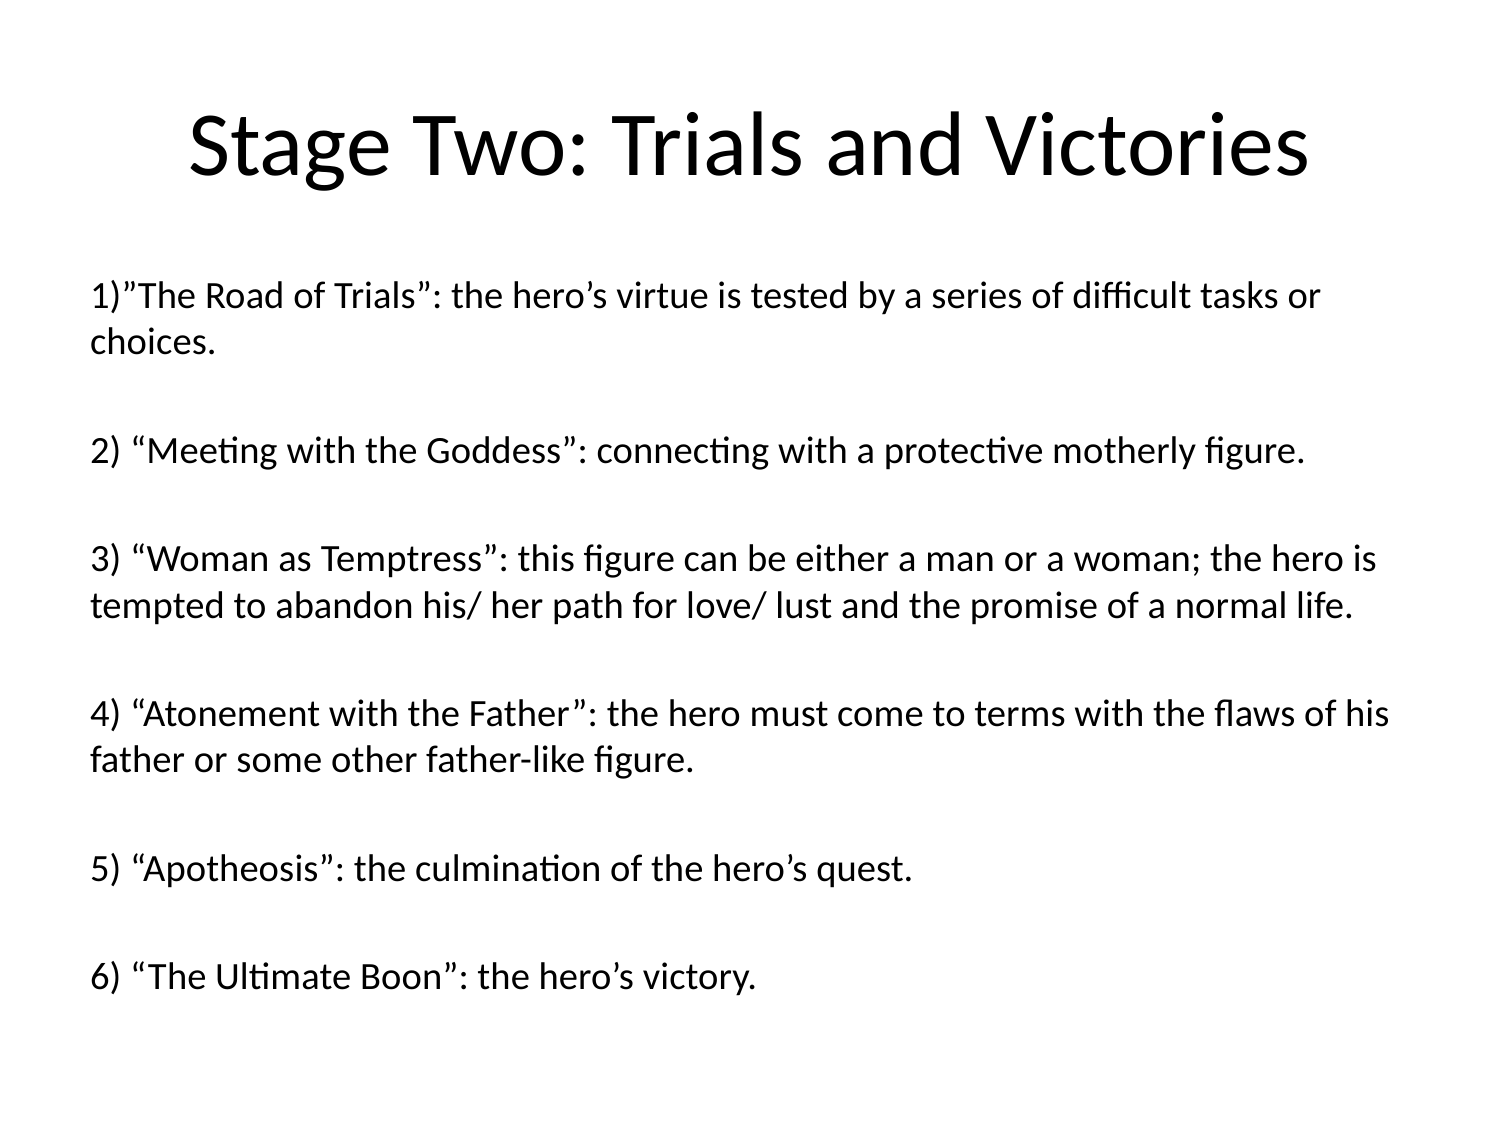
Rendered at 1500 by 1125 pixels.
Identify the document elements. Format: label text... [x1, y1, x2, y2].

list 1)”The Road of Trials”: the hero’s virtue is tested by a series of difficult tasks or choices. 2) “Meeting with the Goddess”: connecting with a protective motherly figure. 3) “Woman as Temptress”: this figure can be either a man or a woman; the hero is tempted to abandon his/ her path for love/ lust and the promise of a normal life. 4) “Atonement with the Father”: the hero must come to terms with the flaws of his father or some other father-like figure. 5) “Apotheosis”: the culmination of the hero’s quest. 6) “The Ultimate Boon”: the hero’s victory. [75, 262, 1425, 1005]
title Stage Two: Trials and Victories [75, 45, 1425, 233]
